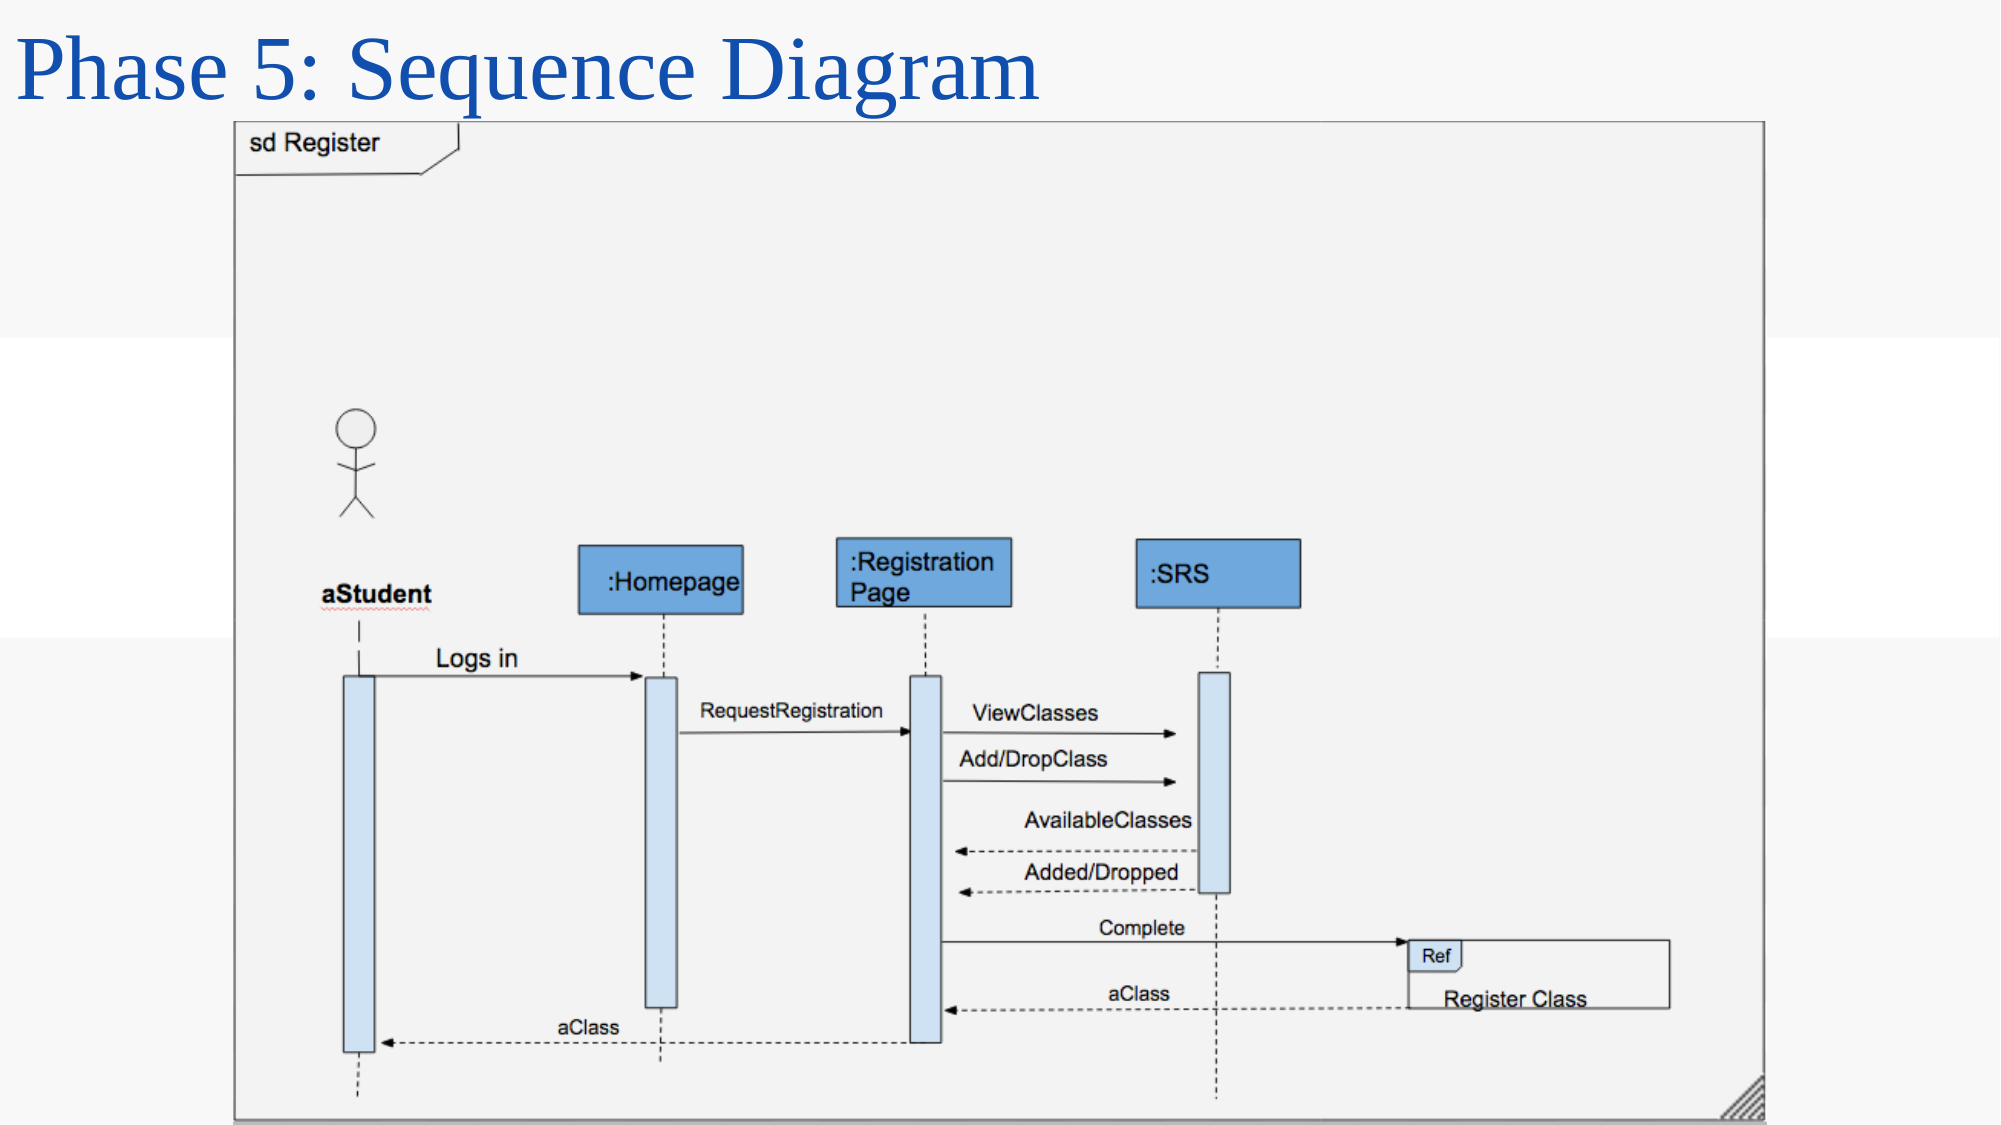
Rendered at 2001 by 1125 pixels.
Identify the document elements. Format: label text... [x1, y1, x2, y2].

text_box Phase 5: Sequence Diagram [0, 0, 1305, 127]
picture [233, 121, 1767, 1125]
